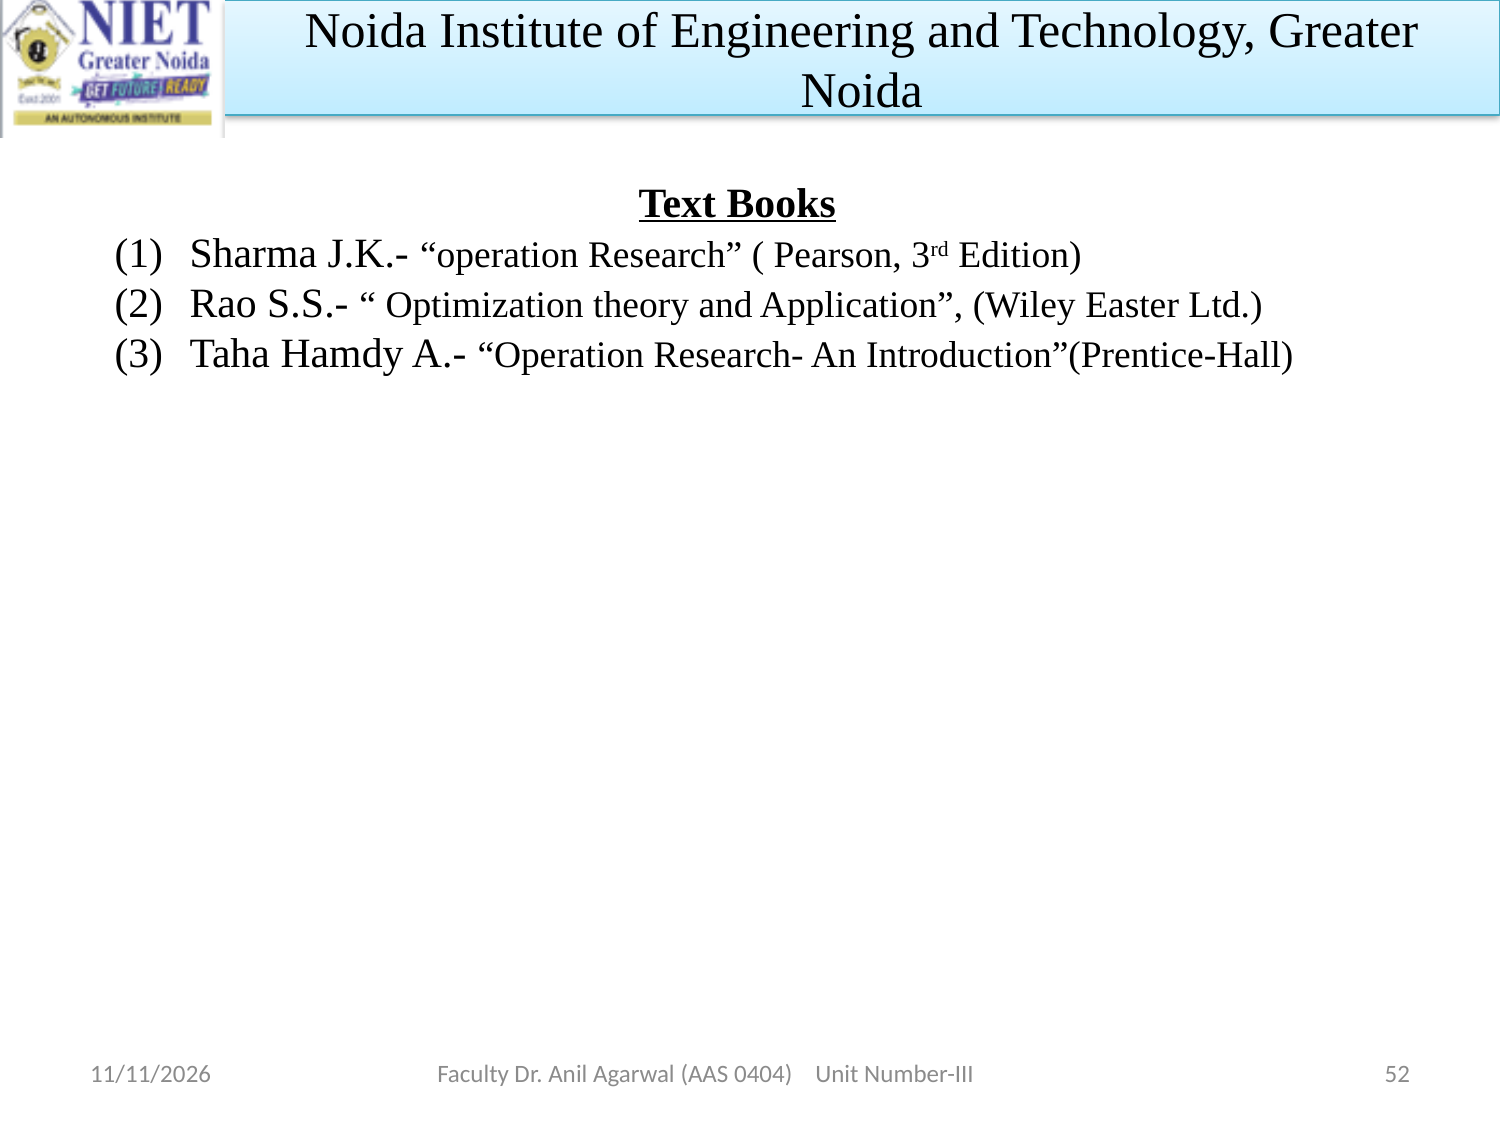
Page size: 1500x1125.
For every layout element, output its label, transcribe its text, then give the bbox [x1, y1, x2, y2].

picture [0, 0, 225, 138]
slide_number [75, 1042, 362, 1103]
slide_number 52 [1074, 1042, 1425, 1103]
footer Faculty Dr. Anil Agarwal (AAS 0404) Unit Number-III [362, 1042, 1050, 1103]
text_box Noida Institute of Engineering and Technology, Greater Noida [227, 0, 1500, 116]
text_box Text Books Sharma J.K.- “operation Research” ( Pearson, 3rd Edition) Rao S.S.- “ Optimization theory and Application”, (Wiley Easter Ltd.) Taha Hamdy A.- “Operation Research- An Introduction”(Prentice-Hall) [99, 168, 1375, 474]
